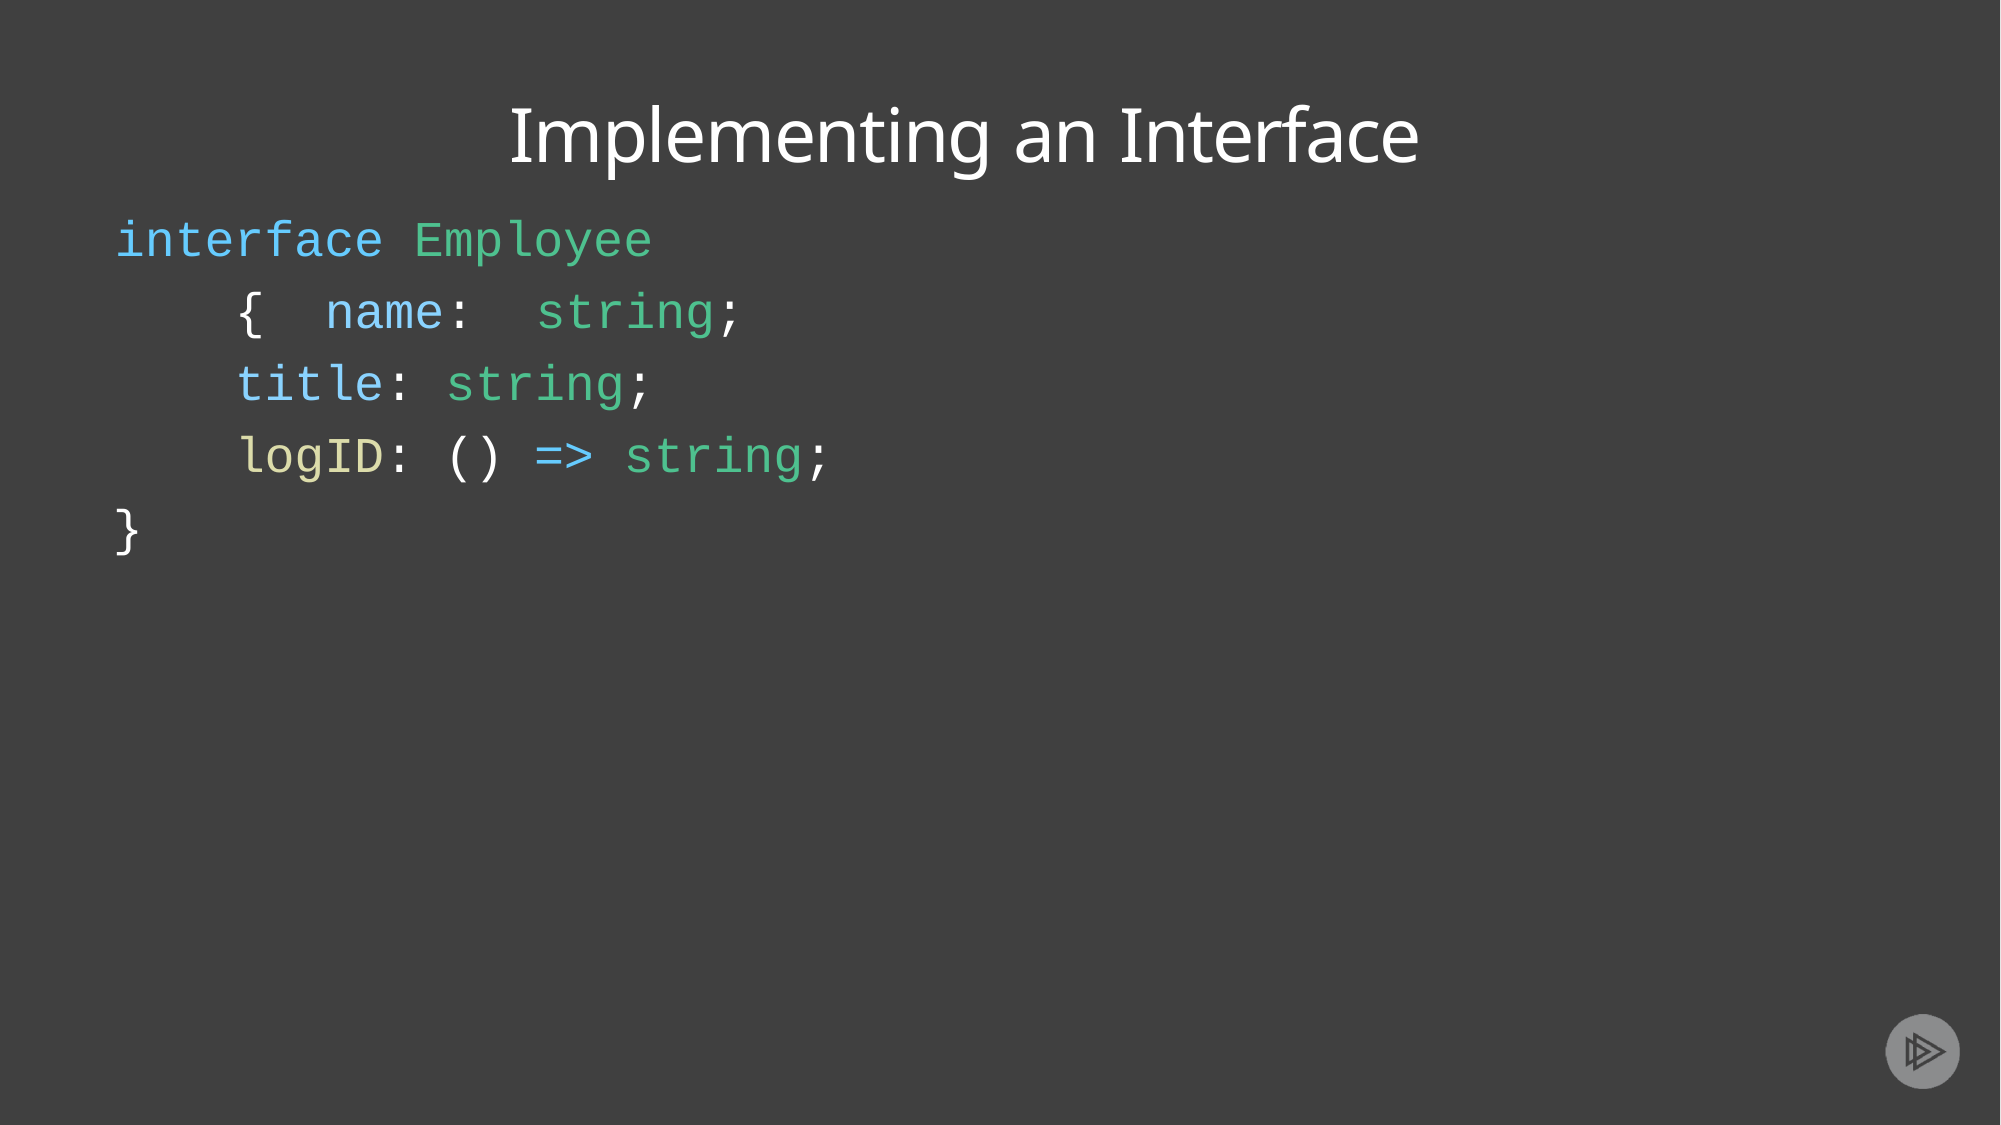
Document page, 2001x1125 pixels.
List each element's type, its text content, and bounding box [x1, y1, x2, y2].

picture [1885, 1014, 1960, 1089]
text_box interface Employee { name: string; title: string; logID: () => string; } [112, 191, 836, 555]
title Implementing an Interface [507, 84, 1479, 275]
